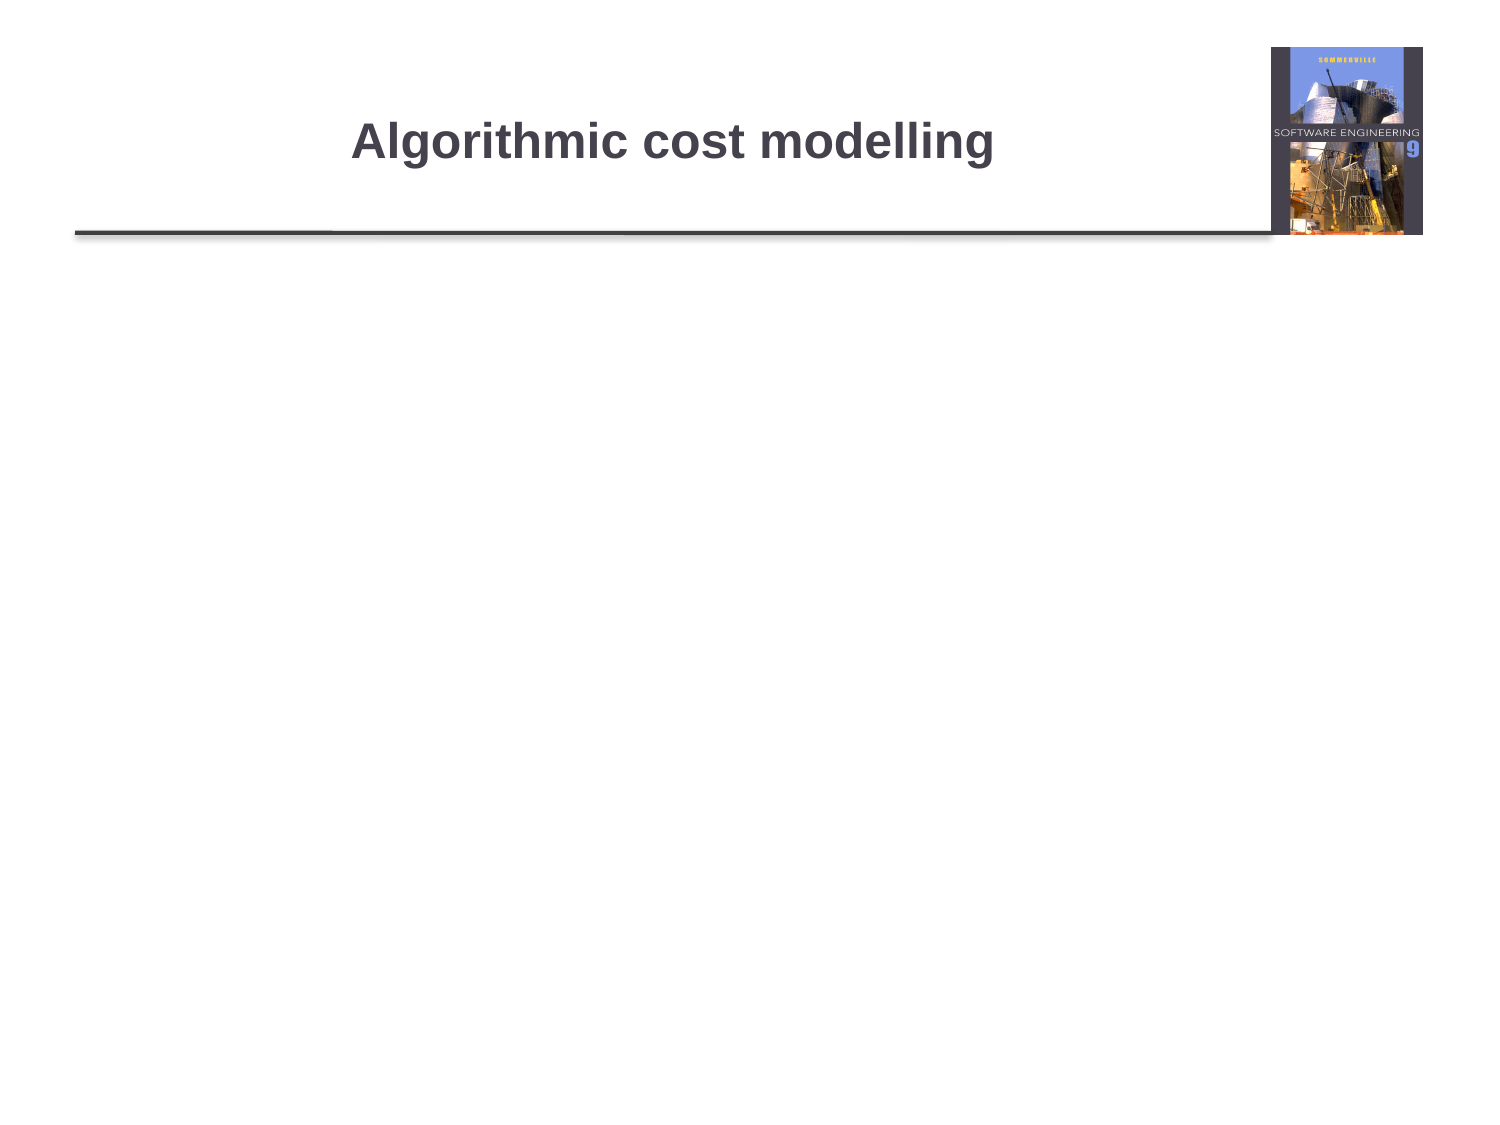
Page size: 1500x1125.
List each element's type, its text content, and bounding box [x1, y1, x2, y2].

title Algorithmic cost modelling [74, 44, 1272, 233]
picture [1272, 47, 1423, 235]
